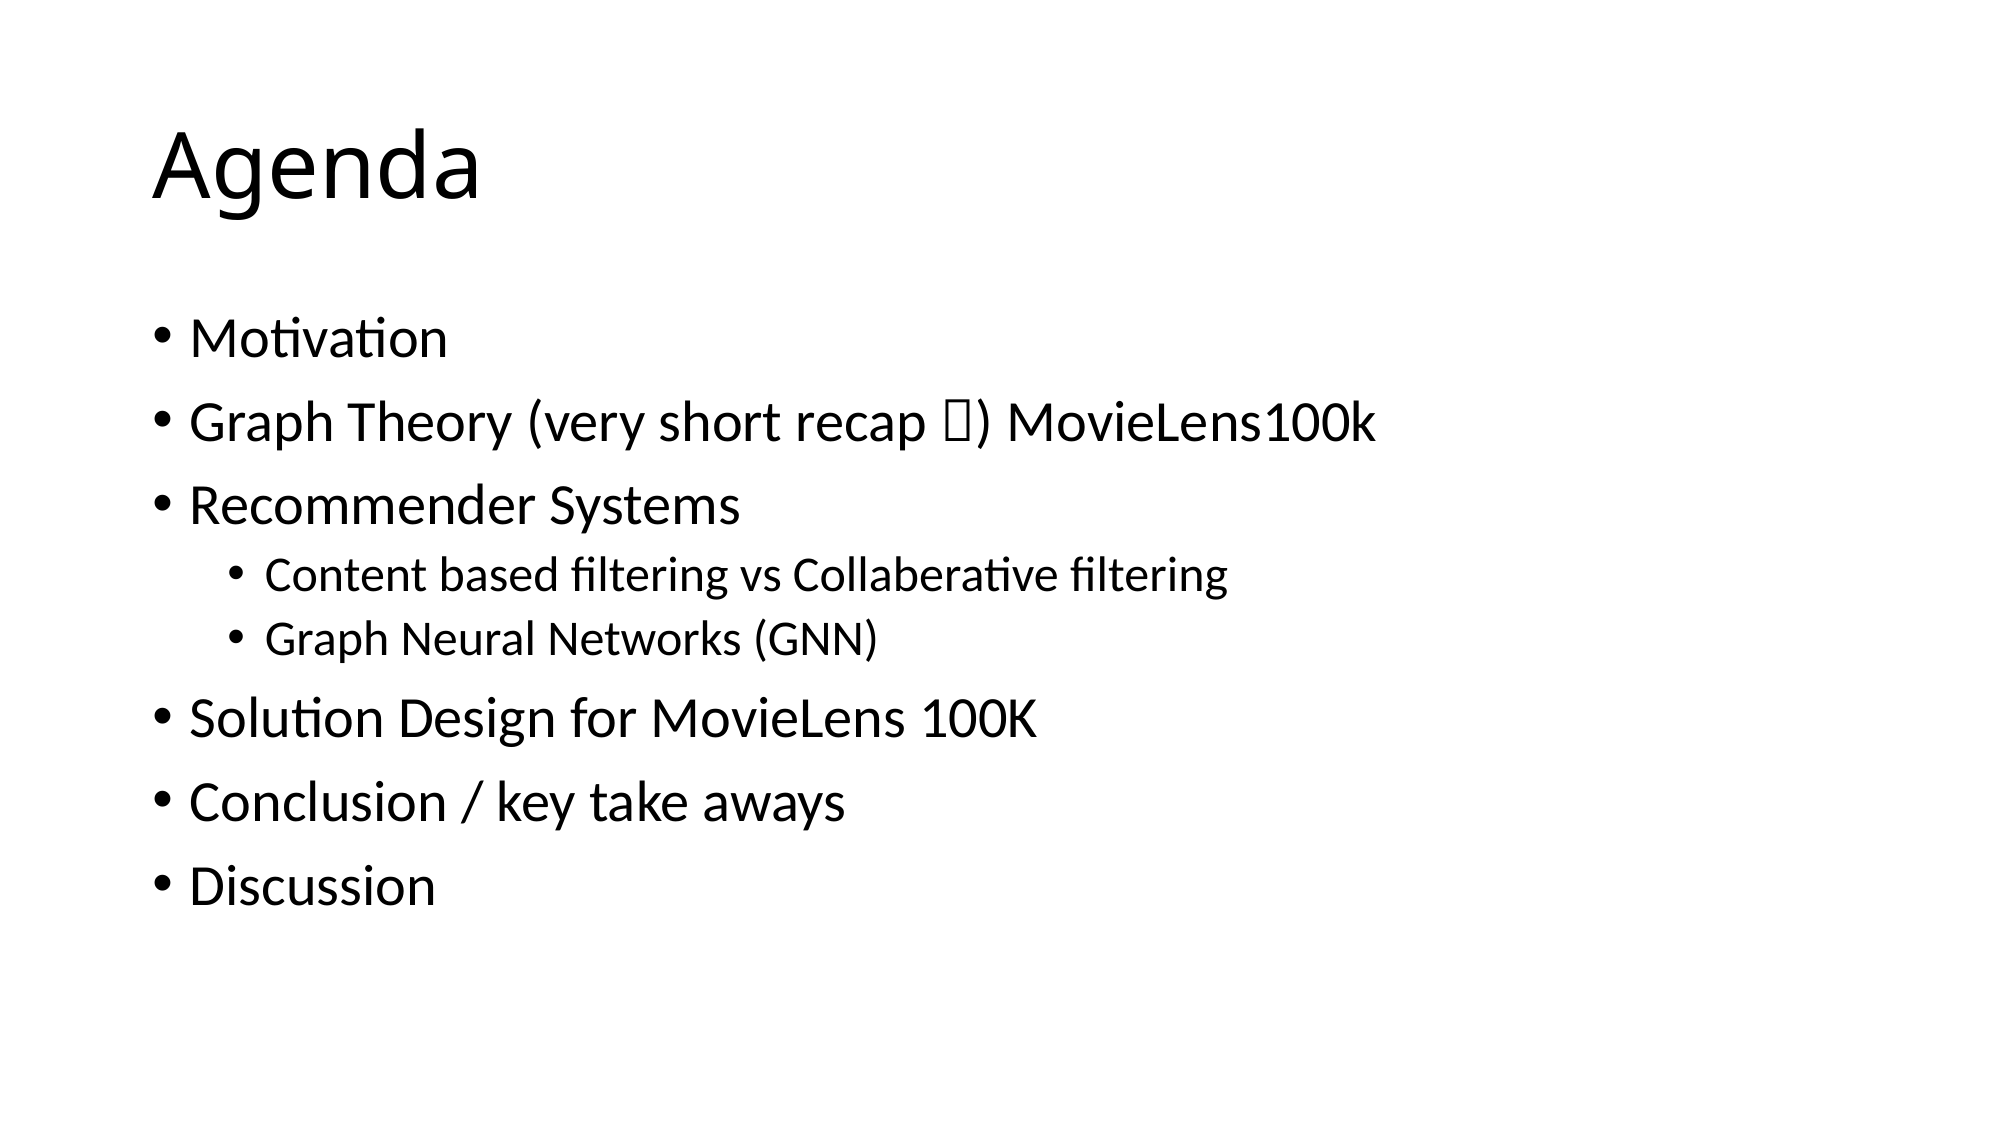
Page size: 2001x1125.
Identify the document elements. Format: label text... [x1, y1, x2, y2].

list Motivation Graph Theory (very short recap ) MovieLens100k Recommender Systems Content based filtering vs Collaberative filtering Graph Neural Networks (GNN) Solution Design for MovieLens 100K Conclusion / key take aways Discussion [137, 299, 1863, 1014]
title Agenda [137, 59, 1863, 278]
